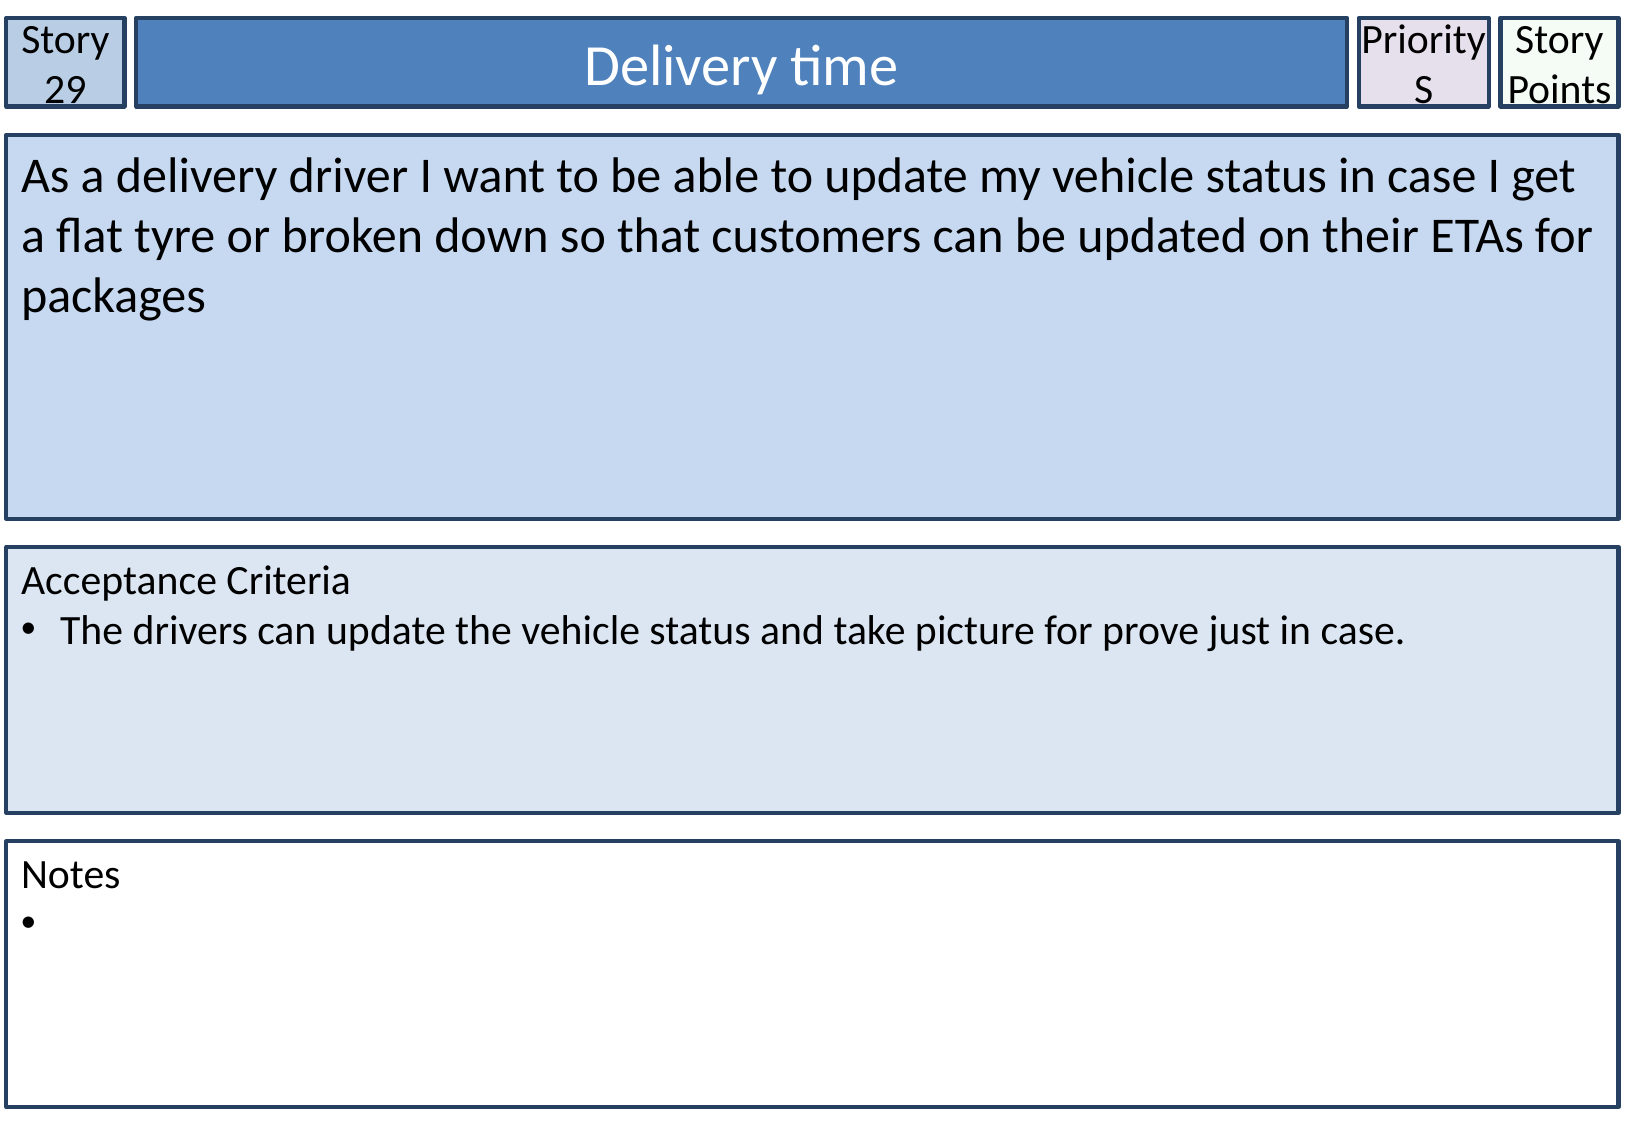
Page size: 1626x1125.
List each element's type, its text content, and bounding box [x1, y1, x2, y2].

text_box Story Points [1498, 16, 1621, 109]
text_box Notes [4, 839, 1621, 1109]
text_box Delivery time [134, 16, 1349, 109]
text_box Priority S [1357, 16, 1491, 109]
text_box As a delivery driver I want to be able to update my vehicle status in case I get a flat tyre or broken down so that customers can be updated on their ETAs for packages [4, 133, 1621, 521]
text_box Story 29 [4, 16, 127, 109]
text_box Acceptance Criteria The drivers can update the vehicle status and take picture for prove just in case. [4, 545, 1621, 815]
